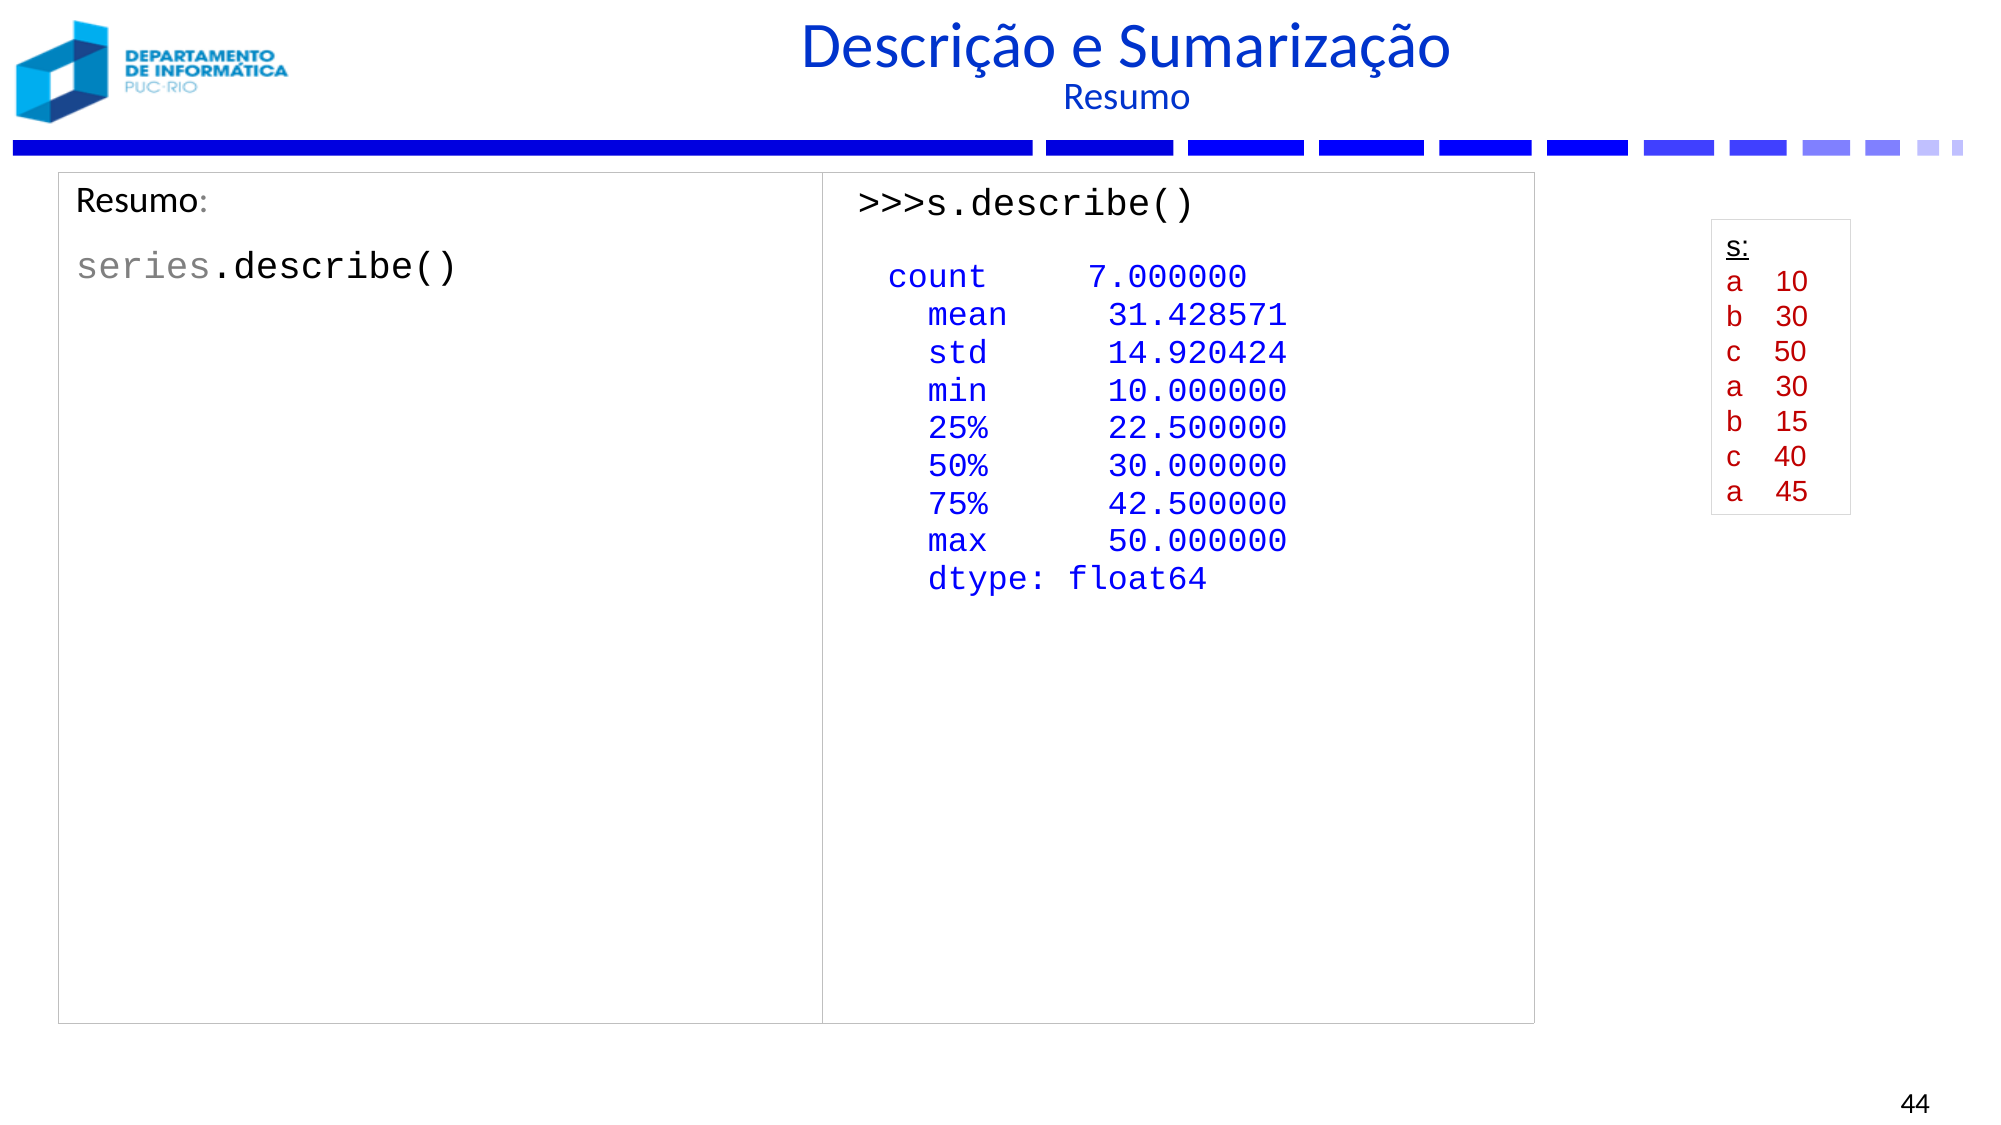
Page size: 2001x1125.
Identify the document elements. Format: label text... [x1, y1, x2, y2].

picture [12, 19, 291, 126]
text_box s: a 10 b 30 c 50 a 30 b 15 c 40 a 45 [1711, 219, 1851, 515]
table_header >>>s.describe() count 7.000000 mean 31.428571 std 14.920424 min 10.000000 25% 22.500000 50% 30.000000 75% 42.500000 max 50.000000 dtype: float64 [823, 173, 1534, 1023]
title Descrição e Sumarização Resumo [291, 9, 1963, 126]
slide_number 44 [1478, 1085, 1945, 1118]
table_header Resumo: series.describe() [59, 173, 822, 1023]
